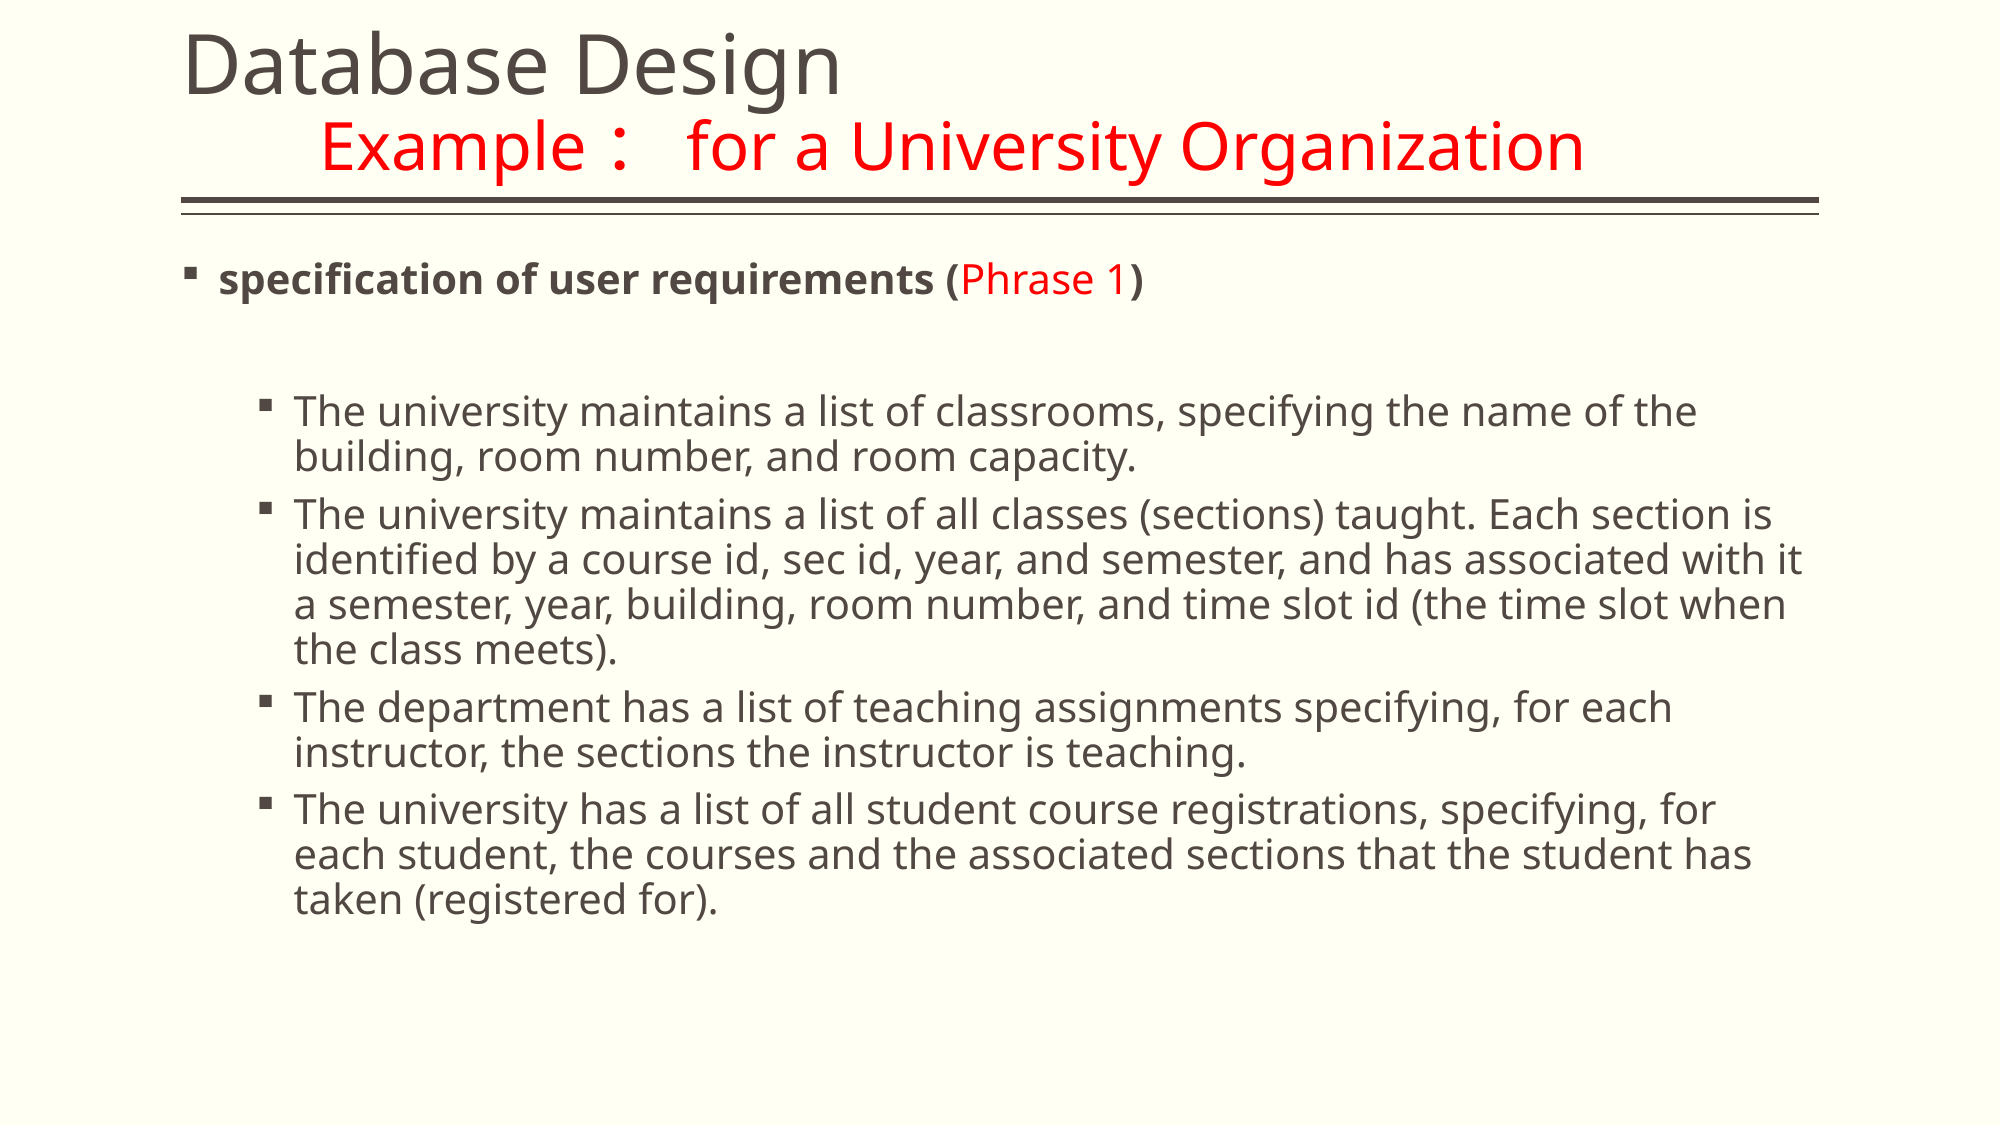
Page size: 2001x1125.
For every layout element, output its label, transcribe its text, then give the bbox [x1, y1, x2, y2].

title Database Design Example：for a University Organization [181, 12, 1819, 193]
list specification of user requirements (Phrase 1) The university maintains a list of classrooms, specifying the name of the building, room number, and room capacity. The university maintains a list of all classes (sections) taught. Each section is identified by a course id, sec id, year, and semester, and has associated with it a semester, year, building, room number, and time slot id (the time slot when the class meets). The department has a list of teaching assignments specifying, for each instructor, the sections the instructor is teaching. The university has a list of all student course registrations, specifying, for each student, the courses and the associated sections that the student has taken (registered for). [181, 251, 1819, 1062]
